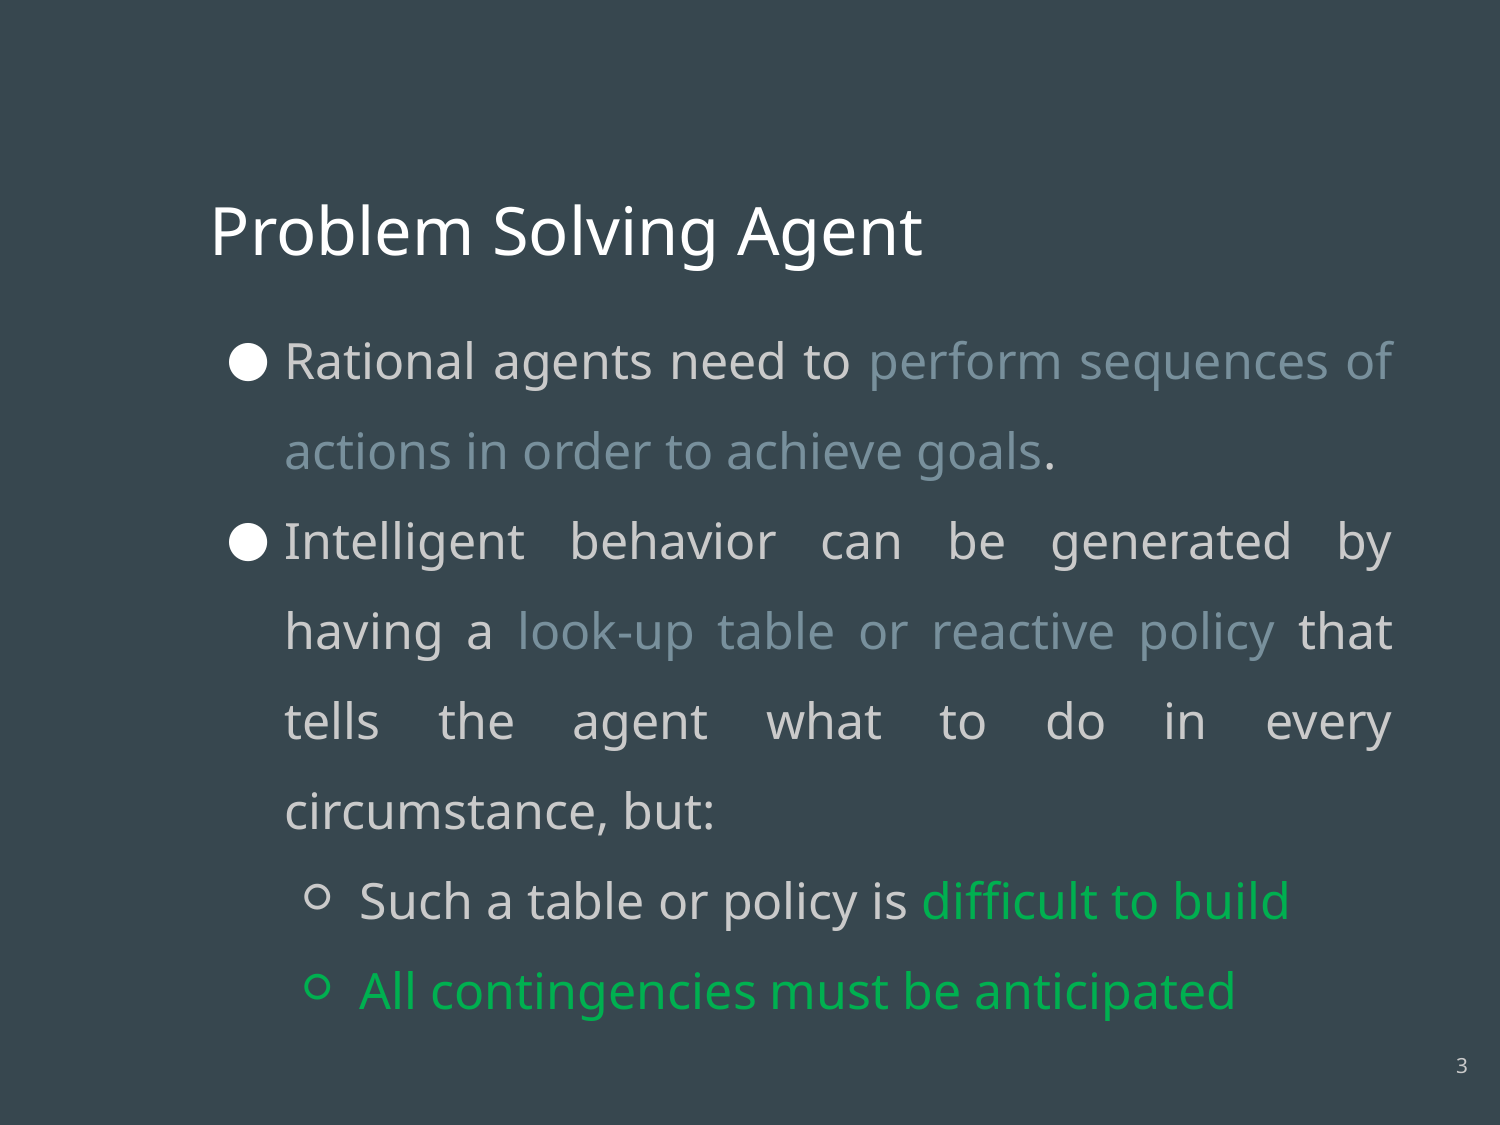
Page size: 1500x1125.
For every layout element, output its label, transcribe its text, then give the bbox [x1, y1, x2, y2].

list Rational agents need to perform sequences of actions in order to achieve goals. Intelligent behavior can be generated by having a look-up table or reactive policy that tells the agent what to do in every circumstance, but: Such a table or policy is difficult to build All contingencies must be anticipated [194, 284, 1409, 952]
slide_number ‹#› [1392, 1023, 1483, 1110]
title Problem Solving Agent [194, 173, 1349, 284]
